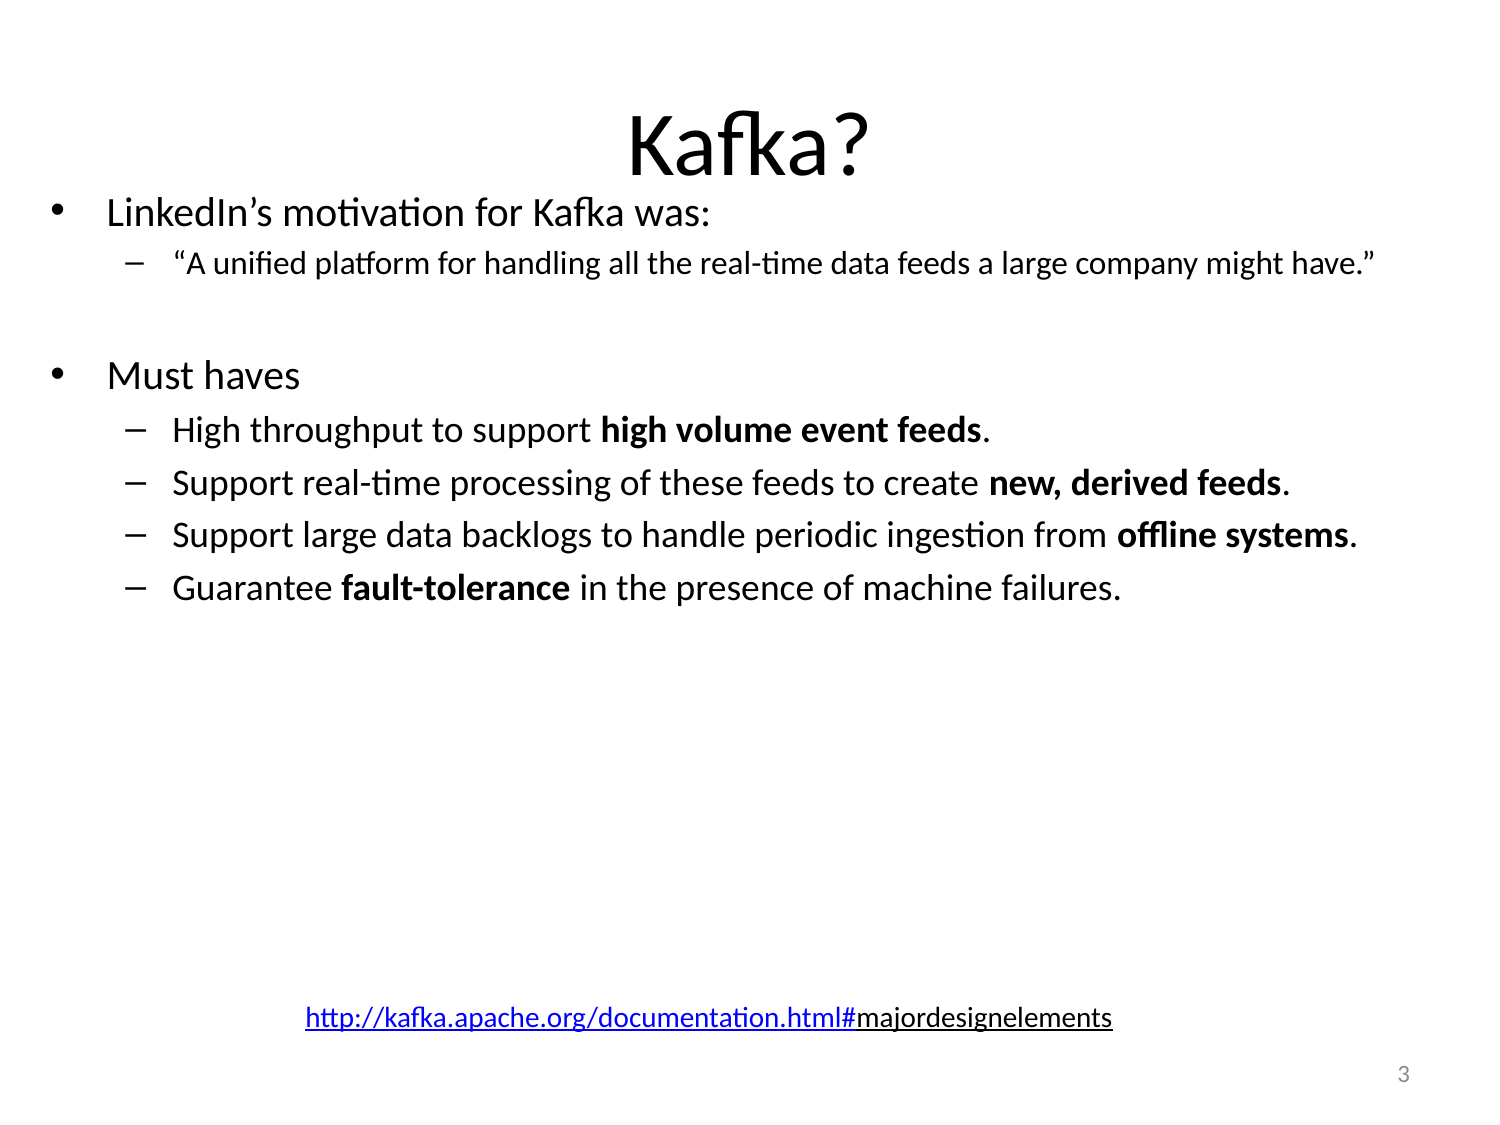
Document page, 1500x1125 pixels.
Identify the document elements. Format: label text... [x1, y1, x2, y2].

list LinkedIn’s motivation for Kafka was: “A unified platform for handling all the real-time data feeds a large company might have.” Must haves High throughput to support high volume event feeds. Support real-time processing of these feeds to create new, derived feeds. Support large data backlogs to handle periodic ingestion from offline systems. Guarantee fault-tolerance in the presence of machine failures. [35, 176, 1465, 1040]
slide_number 3 [1074, 1042, 1425, 1103]
text_box http://kafka.apache.org/documentation.html#majordesignelements [290, 990, 1135, 1041]
title Kafka? [75, 45, 1425, 176]
